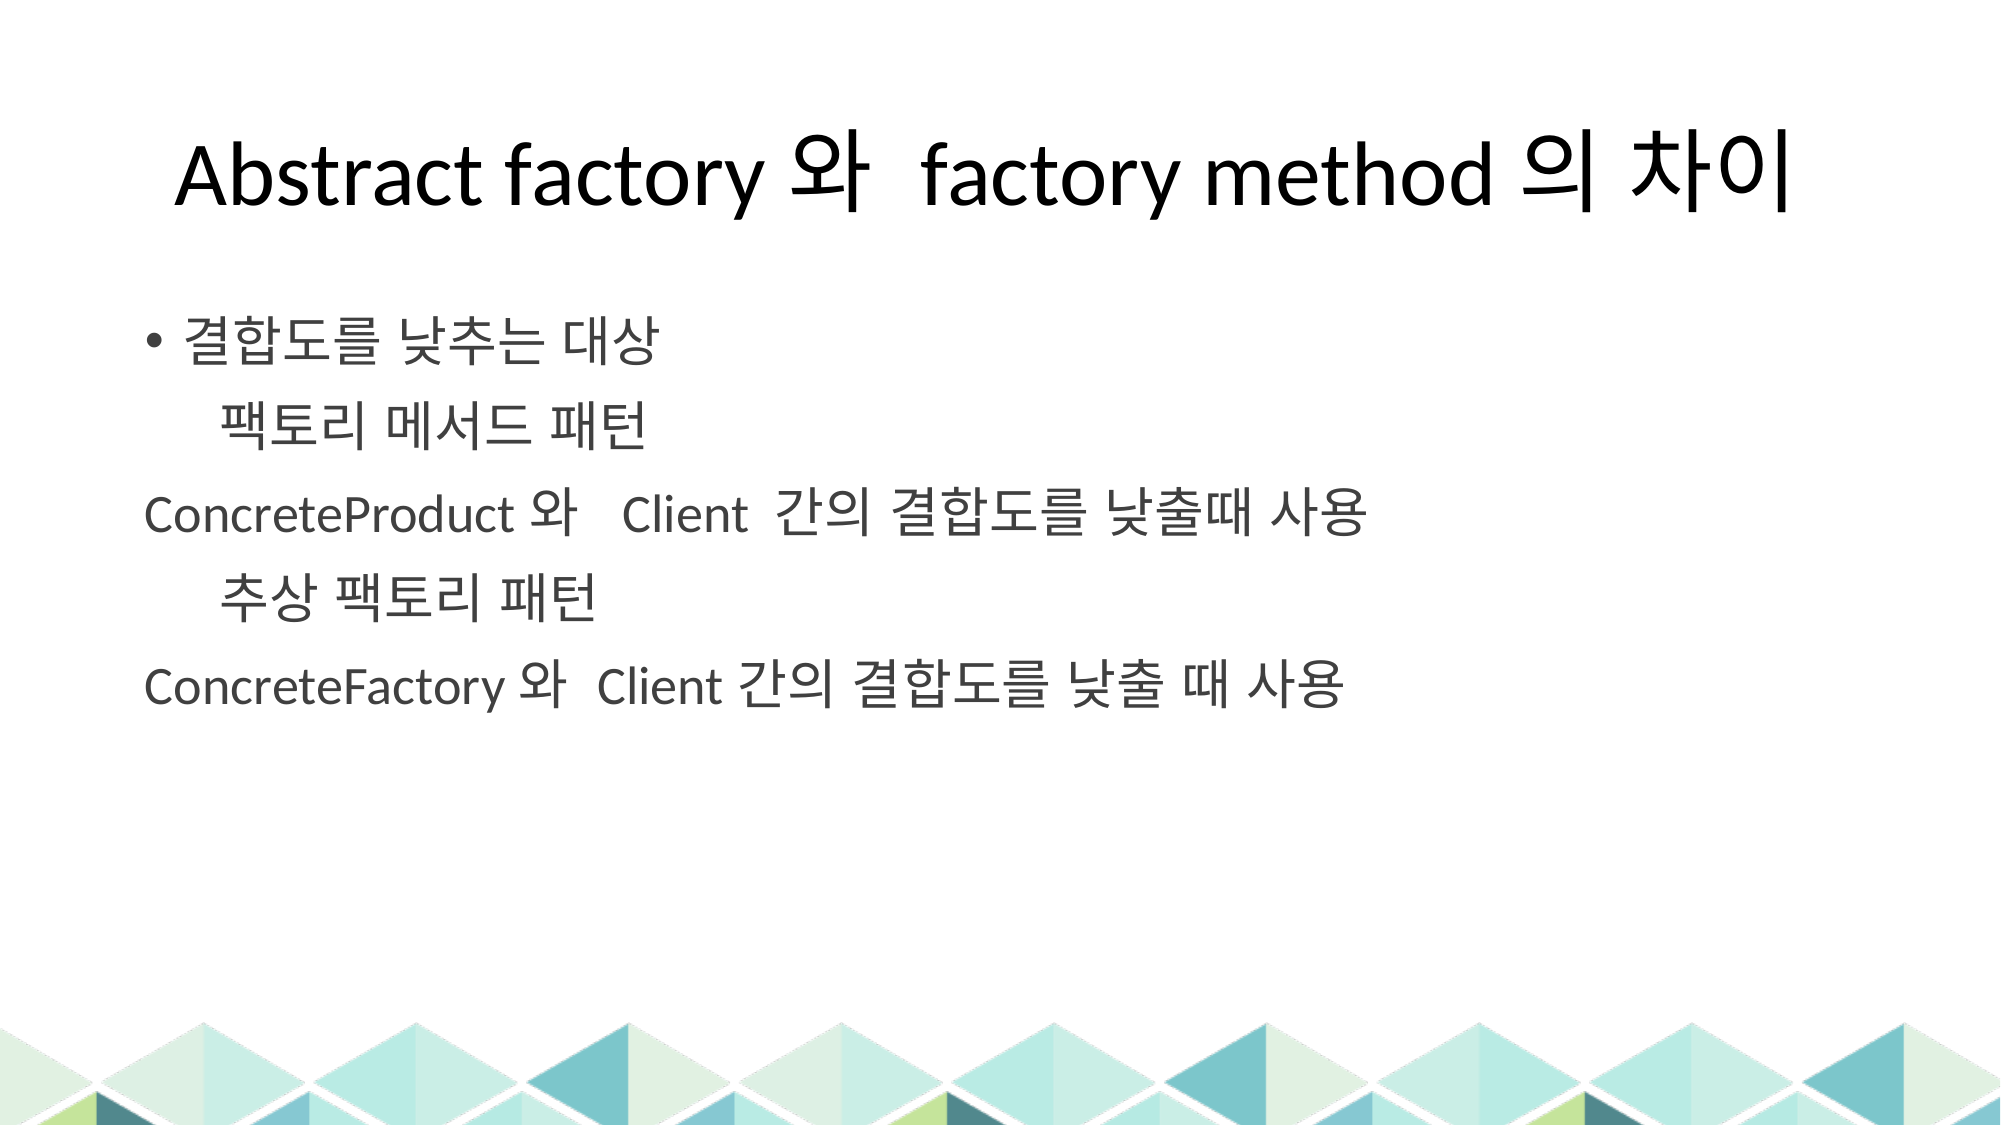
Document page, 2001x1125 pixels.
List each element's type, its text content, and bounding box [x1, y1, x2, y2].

title Abstract factory와 factory method의 차이 [136, 59, 1864, 279]
list 결합도를 낮추는 대상 팩토리 메서드 패턴 ConcreteProduct와 Client 간의 결합도를 낮출때 사용 추상 팩토리 패턴 ConcreteFactory와 Client간의 결합도를 낮출 때 사용 [136, 298, 1864, 1014]
picture [0, 0, 2001, 1125]
